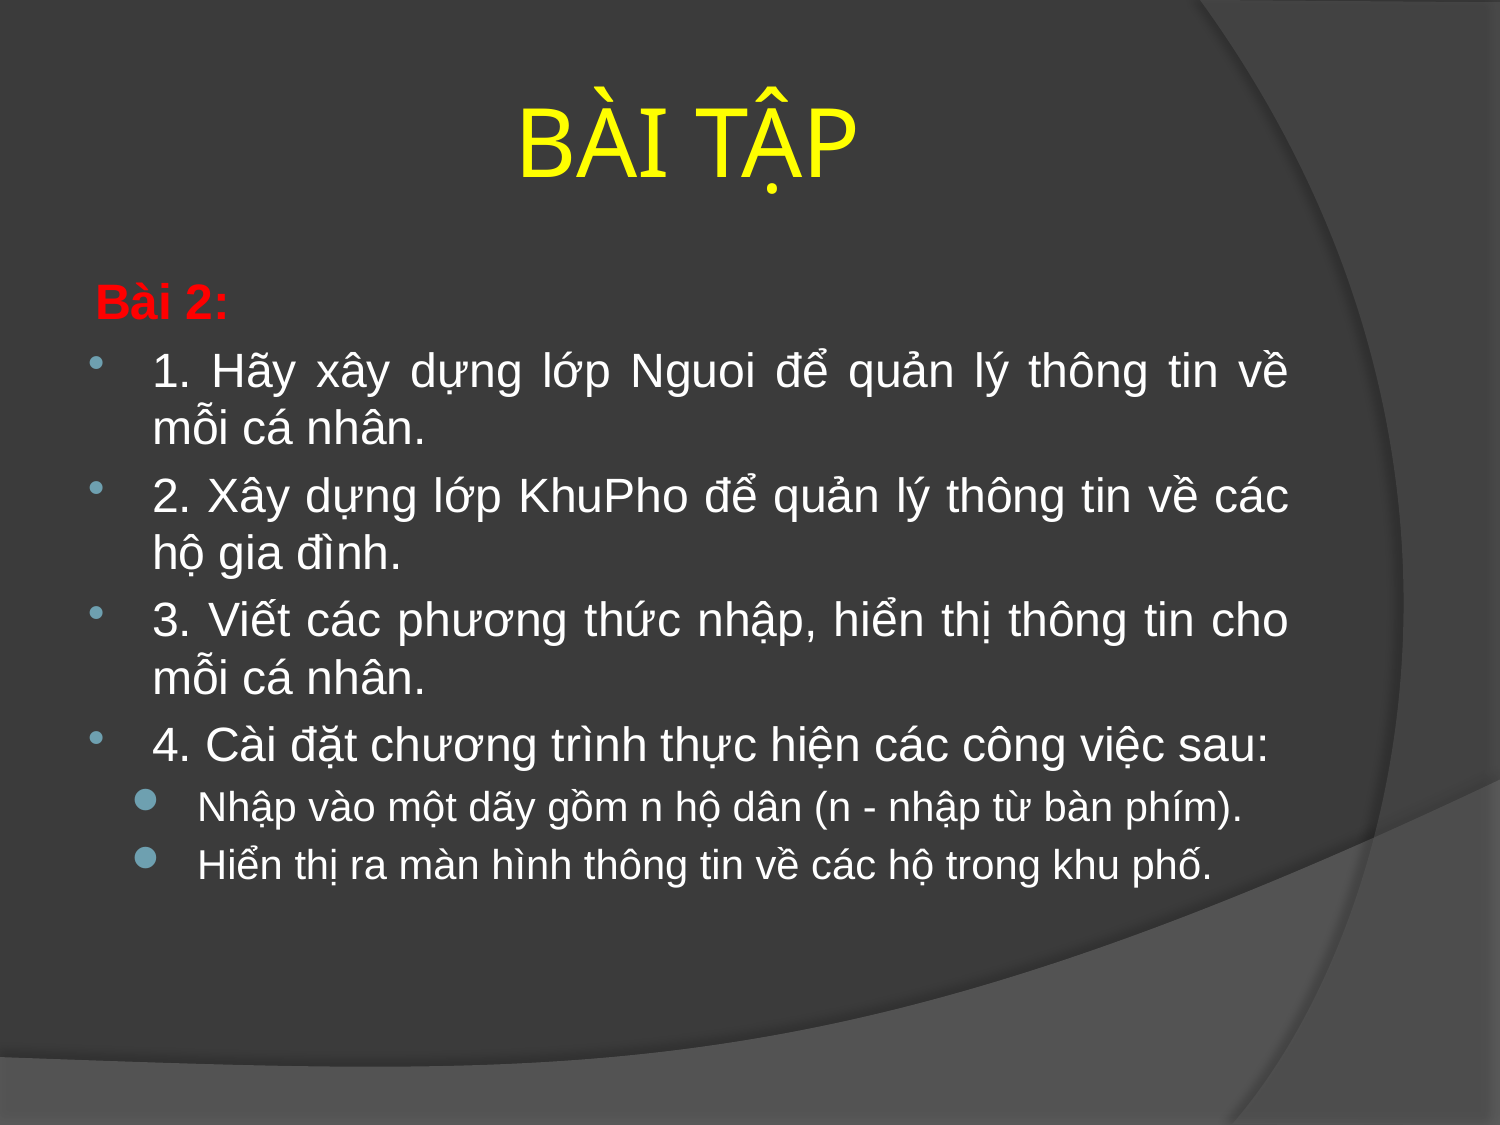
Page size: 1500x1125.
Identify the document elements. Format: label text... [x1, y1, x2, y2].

list Bài 2: 1. Hãy xây dựng lớp Nguoi để quản lý thông tin về mỗi cá nhân. 2. Xây dựng lớp KhuPho để quản lý thông tin về các hộ gia đình. 3. Viết các phương thức nhập, hiển thị thông tin cho mỗi cá nhân. 4. Cài đặt chương trình thực hiện các công việc sau: Nhập vào một dãy gồm n hộ dân (n - nhập từ bàn phím). Hiển thị ra màn hình thông tin về các hộ trong khu phố. [75, 262, 1306, 1005]
title BÀI TẬP [75, 45, 1300, 233]
